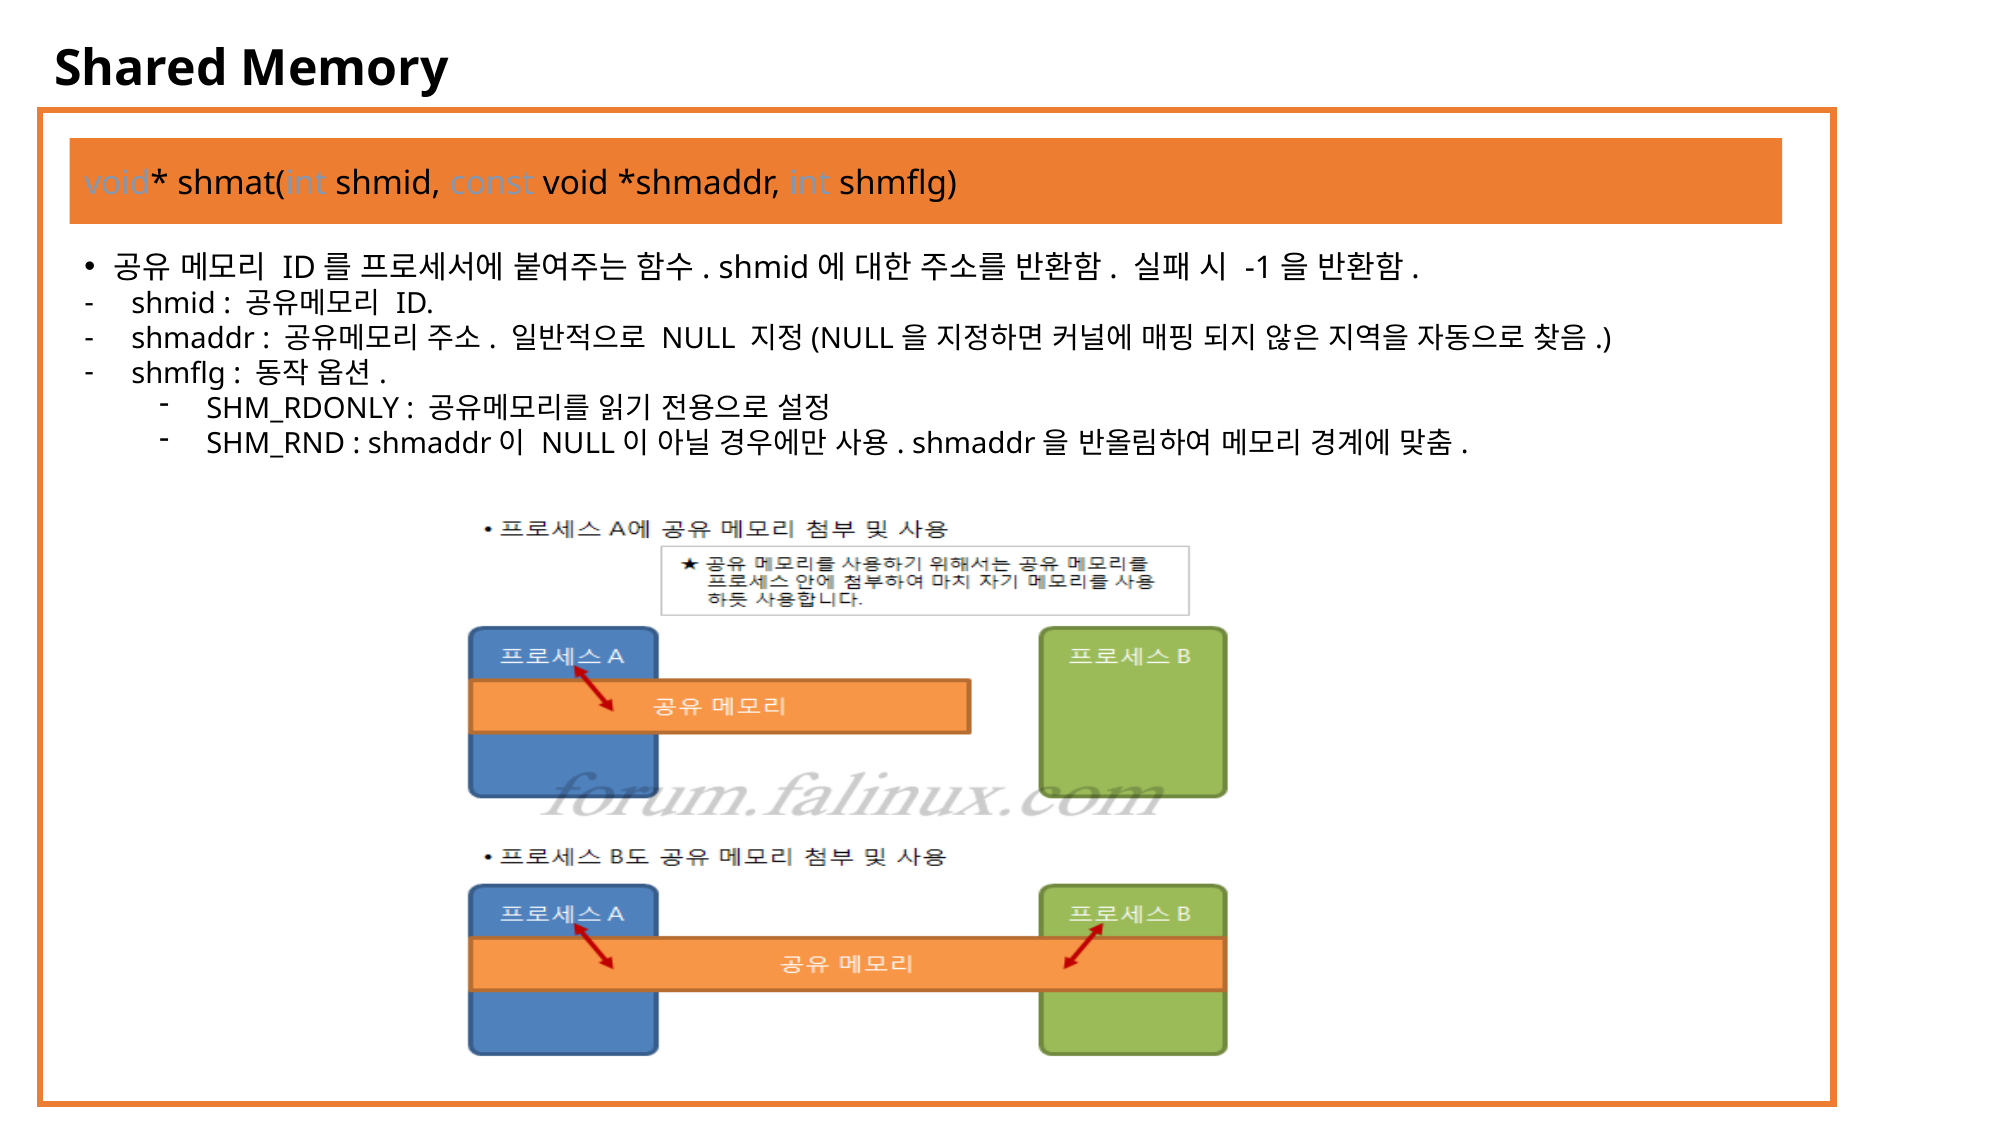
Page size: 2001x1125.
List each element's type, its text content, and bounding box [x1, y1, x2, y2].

text_box 공유 메모리 ID를 프로세서에 붙여주는 함수. shmid에 대한 주소를 반환함. 실패 시 -1을 반환함. shmid : 공유메모리 ID. shmaddr : 공유메모리 주소. 일반적으로 NULL 지정(NULL을 지정하면 커널에 매핑 되지 않은 지역을 자동으로 찾음.) shmflg : 동작 옵션. SHM_RDONLY : 공유메모리를 읽기 전용으로 설정 SHM_RND : shmaddr이 NULL이 아닐 경우에만 사용. shmaddr을 반올림하여 메모리 경계에 맞춤. [69, 239, 1783, 467]
text_box Shared Memory [39, 28, 847, 103]
text_box void* shmat(int shmid, const void *shmaddr, int shmflg) [69, 138, 1783, 224]
picture [434, 505, 1259, 1065]
text_box [39, 109, 1835, 1105]
